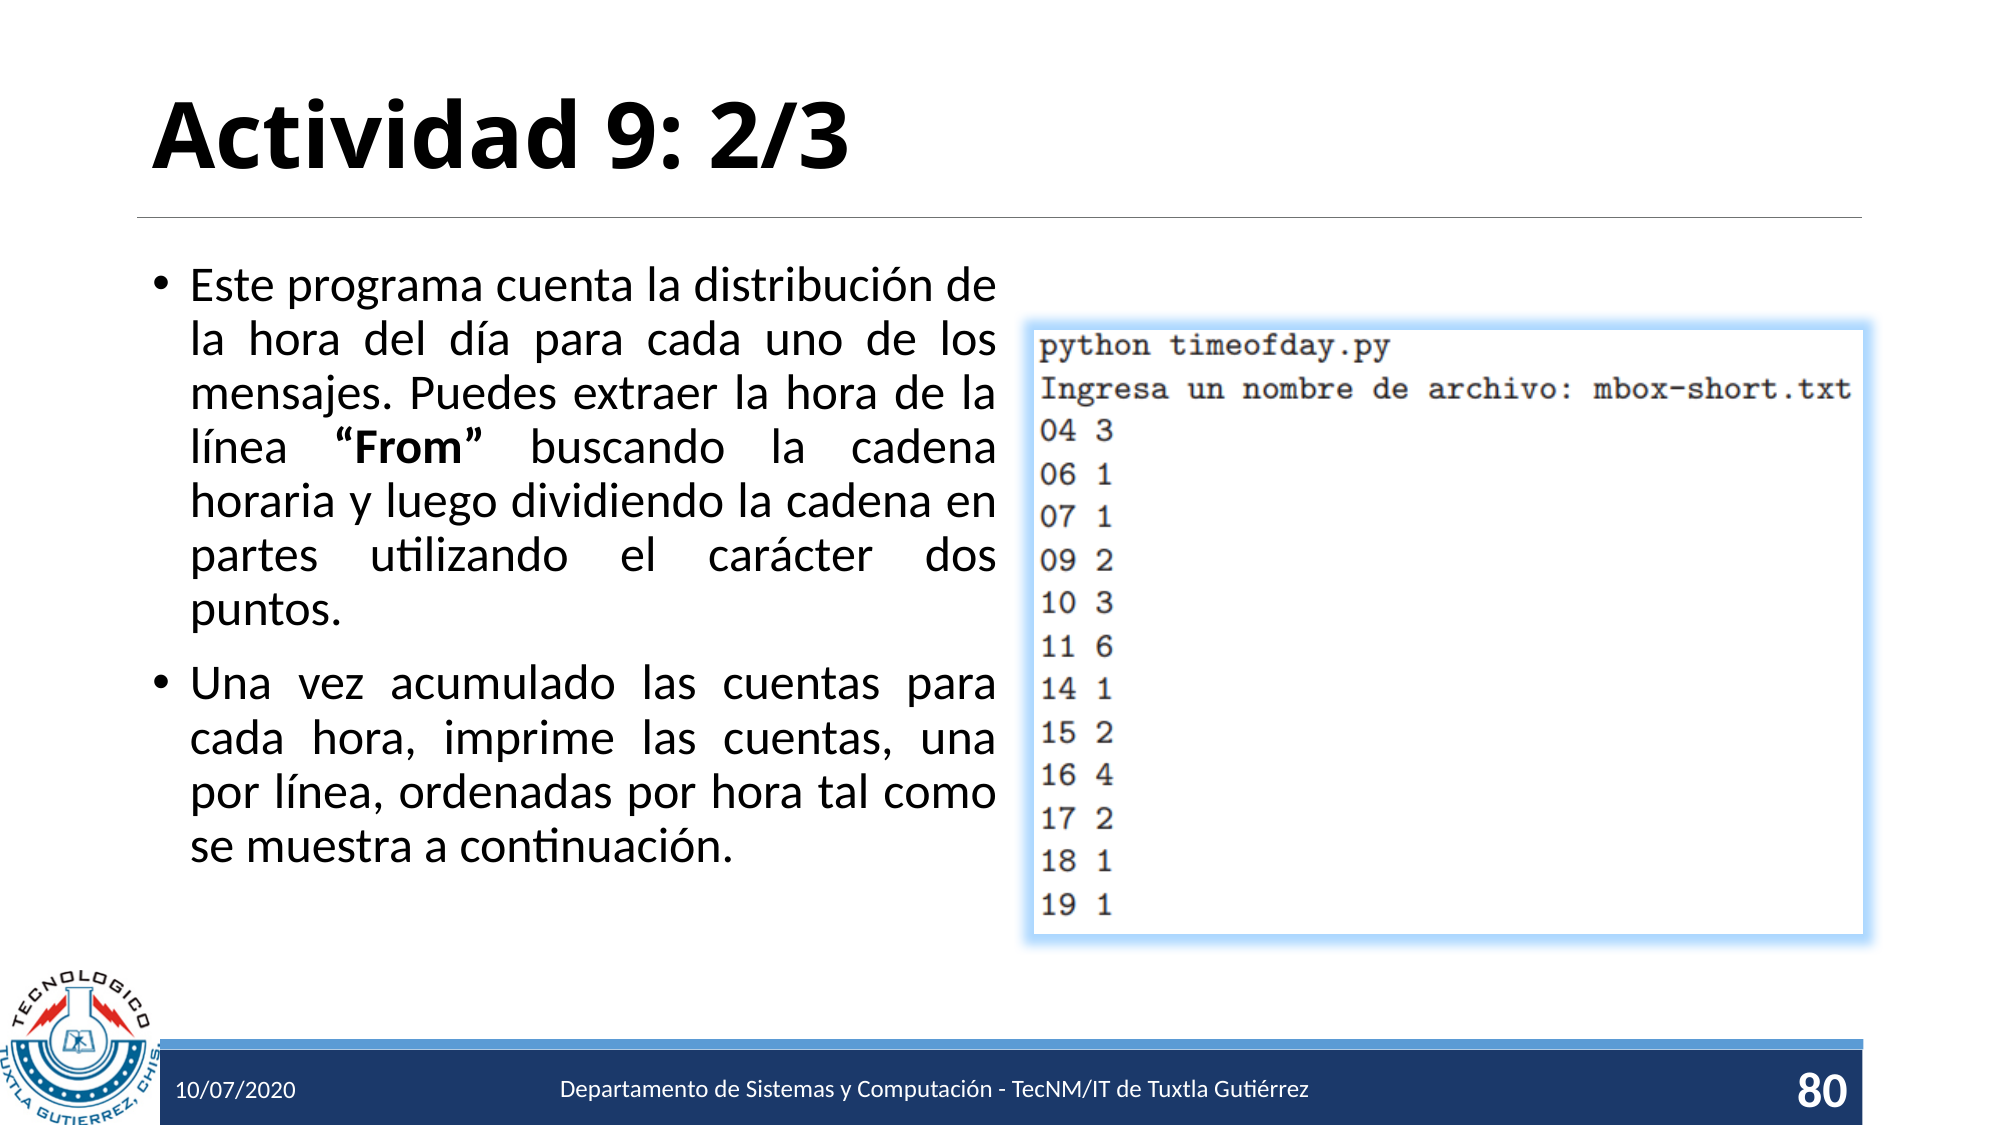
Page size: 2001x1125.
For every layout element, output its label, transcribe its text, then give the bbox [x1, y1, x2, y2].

picture [0, 970, 160, 1125]
title Actividad 9: 2/3 [137, 59, 1863, 218]
footer Departamento de Sistemas y Computación - TecNM/IT de Tuxtla Gutiérrez [471, 1057, 1400, 1118]
list Este programa cuenta la distribución de la hora del día para cada uno de los mensajes. Puedes extraer la hora de la línea “From” buscando la cadena horaria y luego dividiendo la cadena en partes utilizando el carácter dos puntos. Una vez acumulado las cuentas para cada hora, imprime las cuentas, una por línea, ordenadas por hora tal como se muestra a continuación. [137, 250, 1013, 1014]
picture [1034, 330, 1863, 934]
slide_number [159, 1058, 463, 1118]
slide_number 80 [1412, 1057, 1863, 1118]
